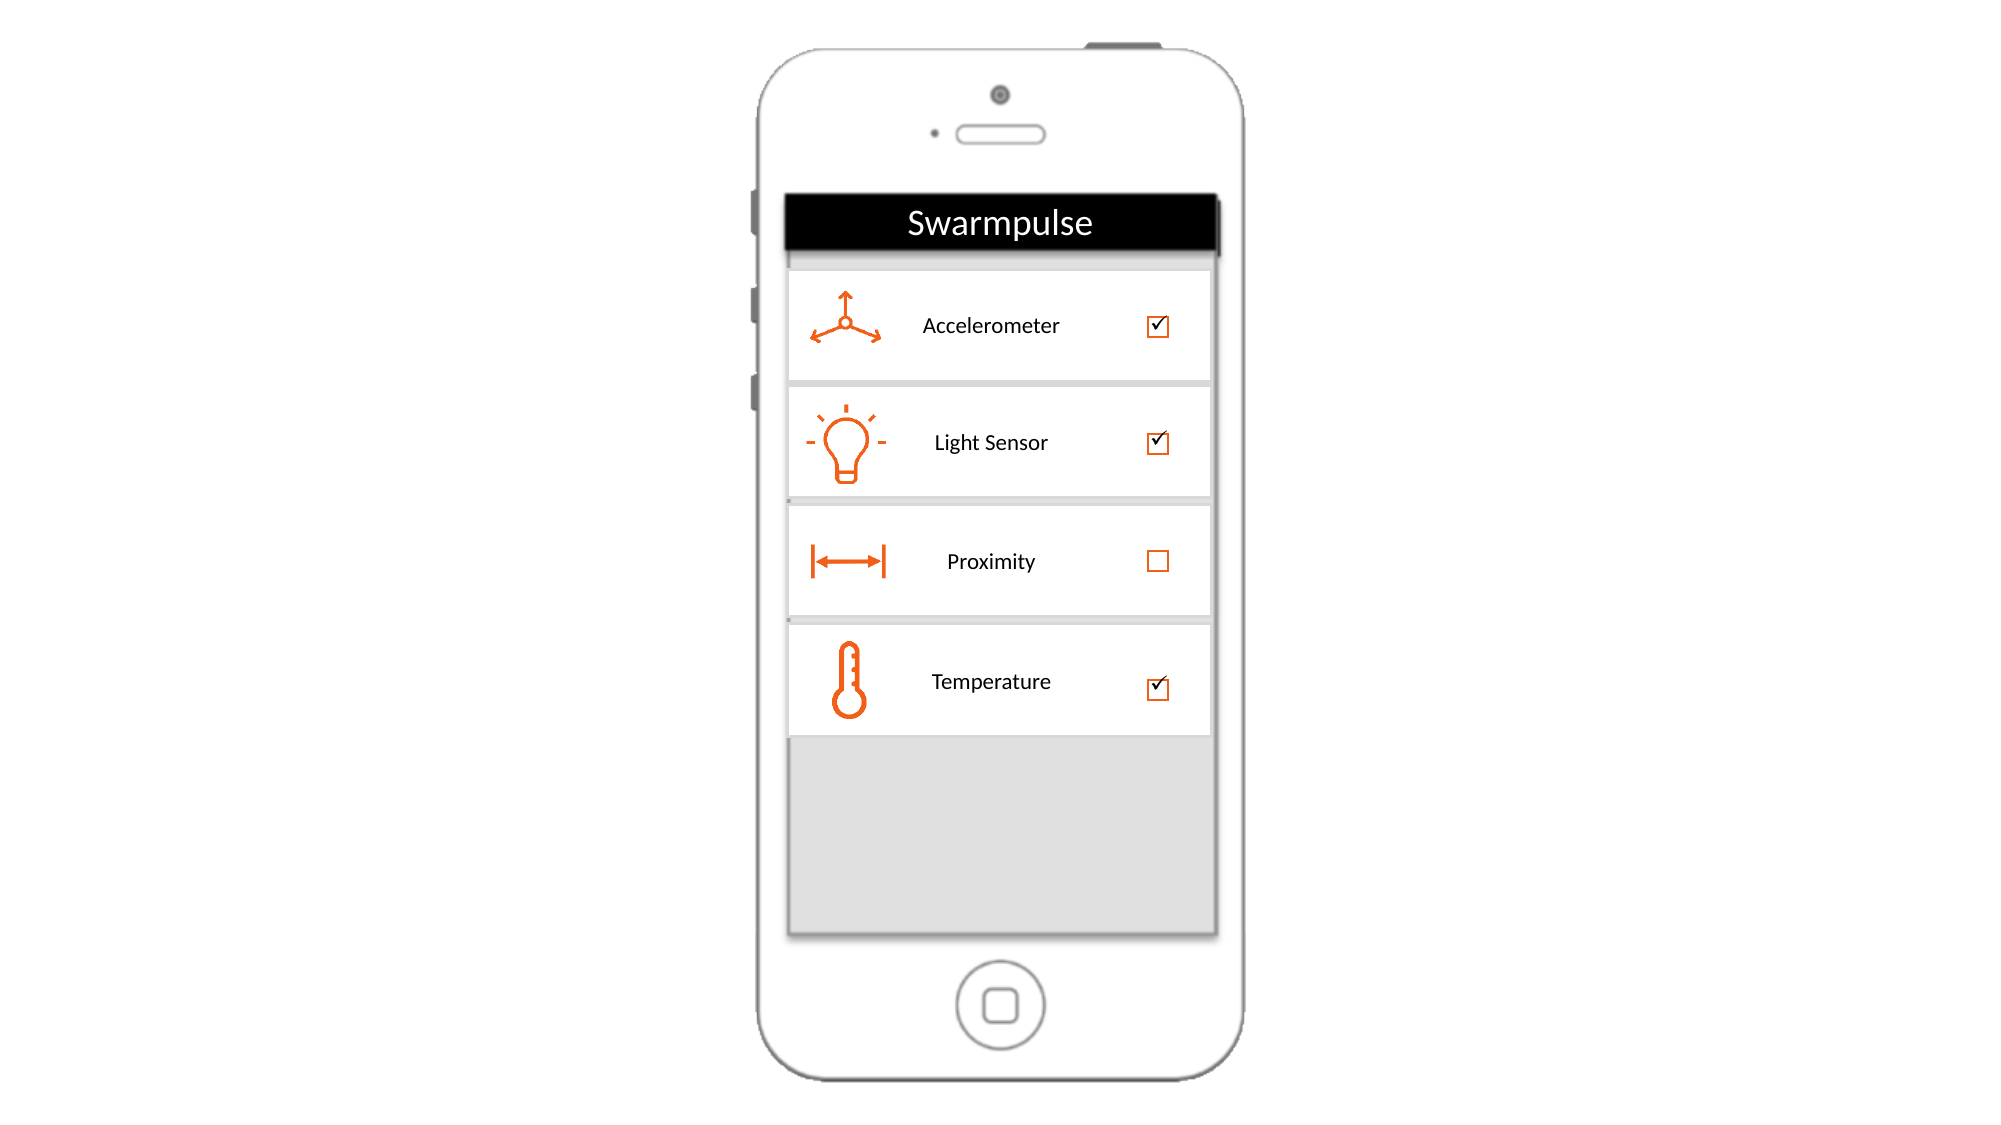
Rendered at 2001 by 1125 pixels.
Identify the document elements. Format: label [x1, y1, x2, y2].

picture [745, 39, 1254, 1086]
